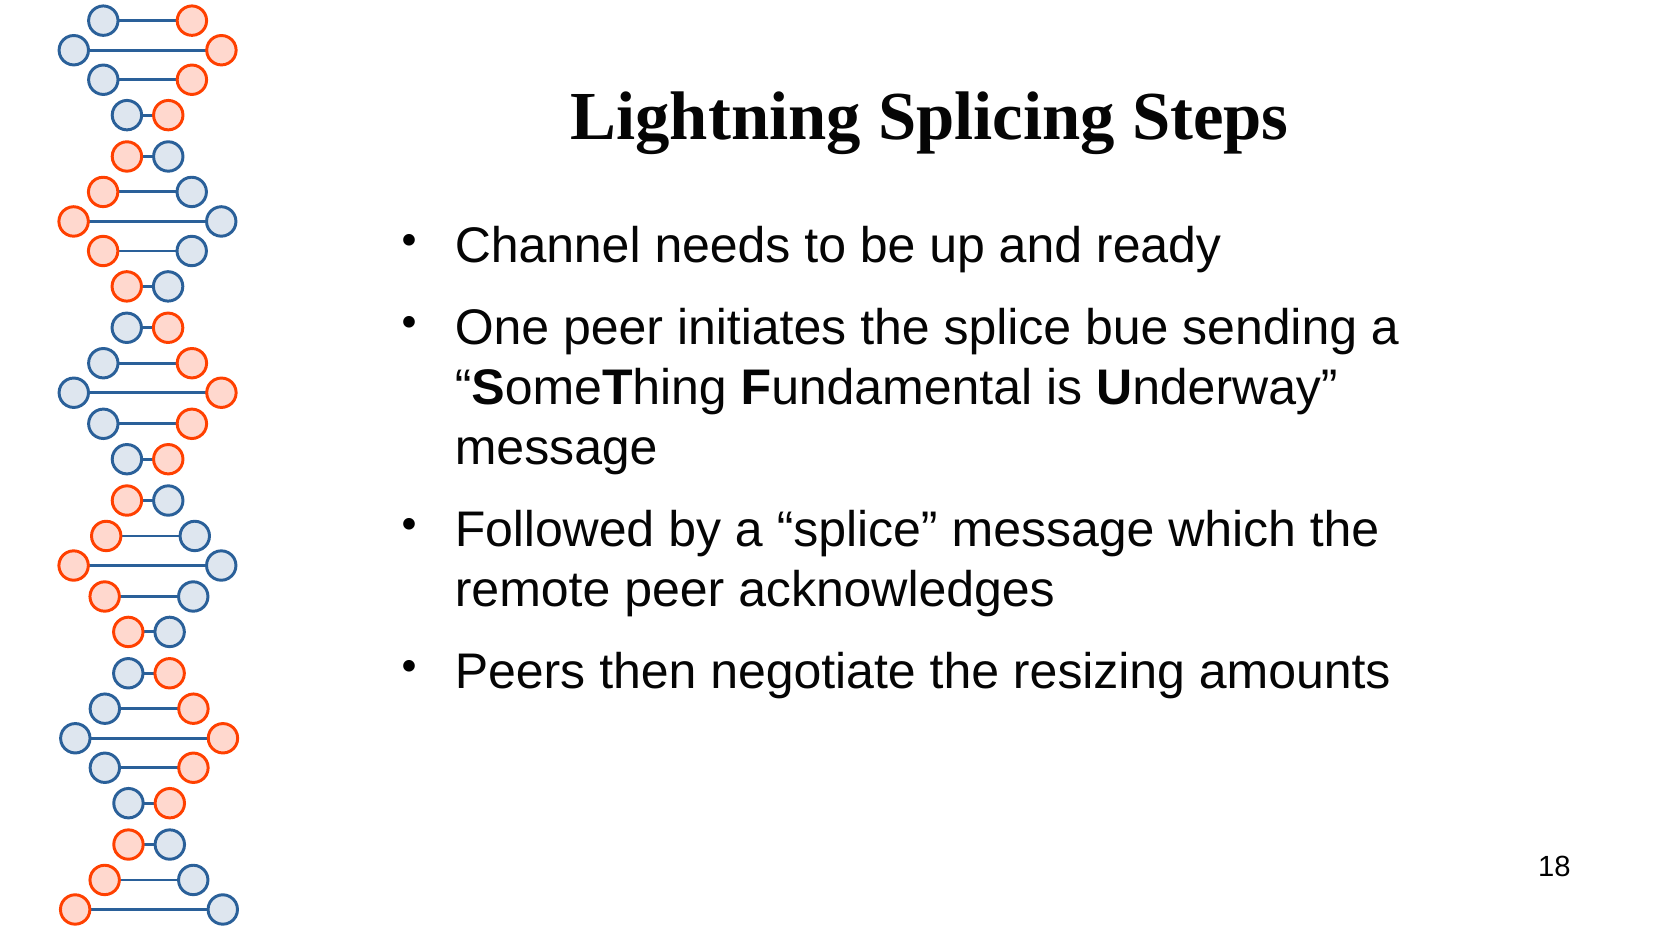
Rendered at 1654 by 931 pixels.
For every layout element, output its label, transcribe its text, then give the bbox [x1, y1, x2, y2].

list Channel needs to be up and ready One peer initiates the splice bue sending a “SomeThing Fundamental is Underway” message Followed by a “splice” message which the remote peer acknowledges Peers then negotiate the resizing amounts [383, 212, 1536, 886]
slide_number 18 [1185, 847, 1571, 912]
title Lightning Splicing Steps [265, 35, 1595, 189]
